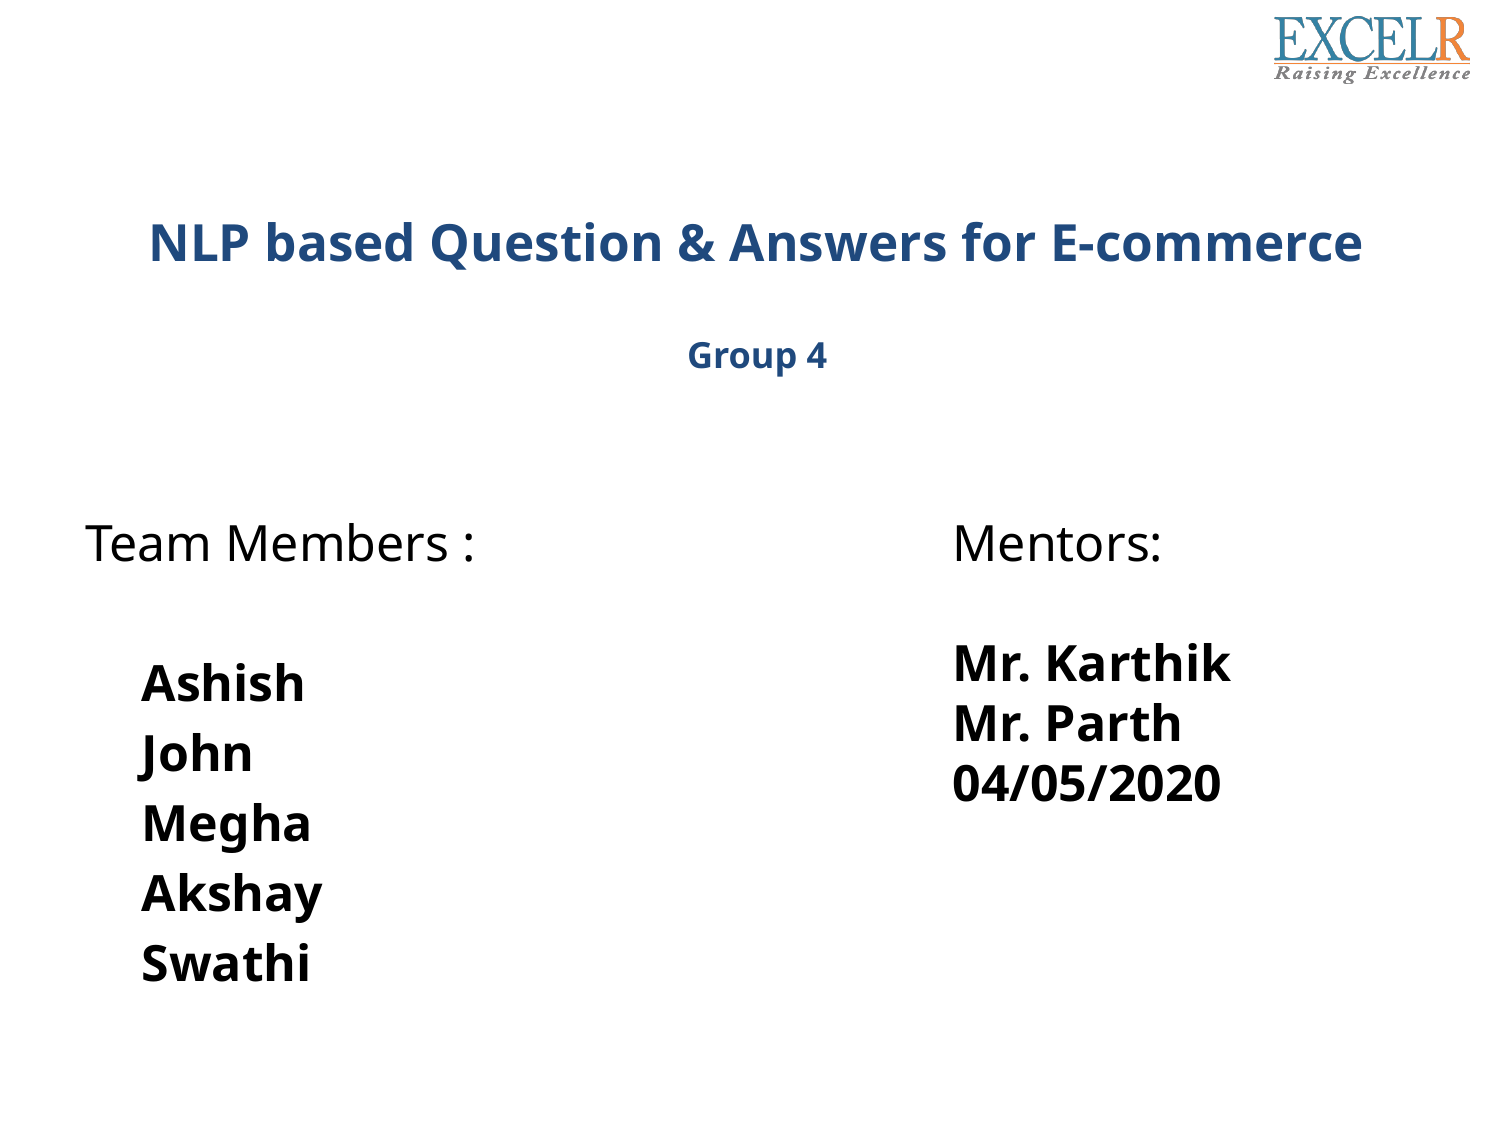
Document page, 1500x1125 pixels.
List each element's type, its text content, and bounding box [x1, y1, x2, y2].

picture [1274, 16, 1470, 85]
title NLP based Question & Answers for E-commerce Group 4 [82, 199, 1432, 387]
list Mentors: Mr. Karthik Mr. Parth 04/05/2020 [937, 503, 1500, 1064]
list Team Members : Ashish John Megha Akshay Swathi [70, 503, 733, 1064]
